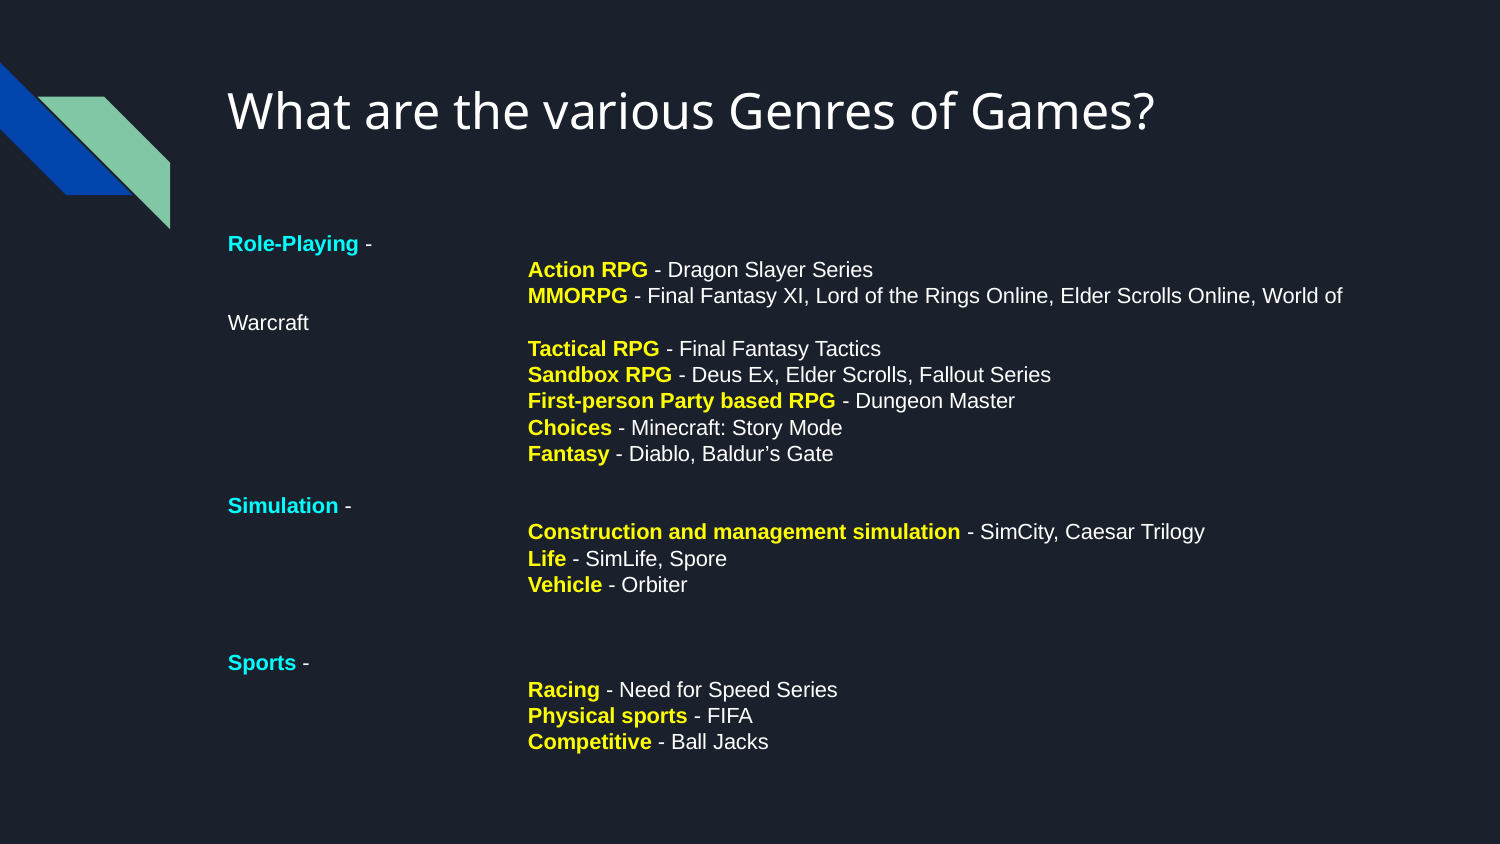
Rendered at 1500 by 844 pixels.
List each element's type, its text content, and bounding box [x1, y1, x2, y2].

title What are the various Genres of Games? [212, 64, 1368, 214]
list Role-Playing - Action RPG - Dragon Slayer Series MMORPG - Final Fantasy XI, Lord of the Rings Online, Elder Scrolls Online, World of Warcraft Tactical RPG - Final Fantasy Tactics Sandbox RPG - Deus Ex, Elder Scrolls, Fallout Series First-person Party based RPG - Dungeon Master Choices - Minecraft: Story Mode Fantasy - Diablo, Baldur’s Gate Simulation - Construction and management simulation - SimCity, Caesar Trilogy Life - SimLife, Spore Vehicle - Orbiter Sports - Racing - Need for Speed Series Physical sports - FIFA Competitive - Ball Jacks [212, 214, 1368, 693]
